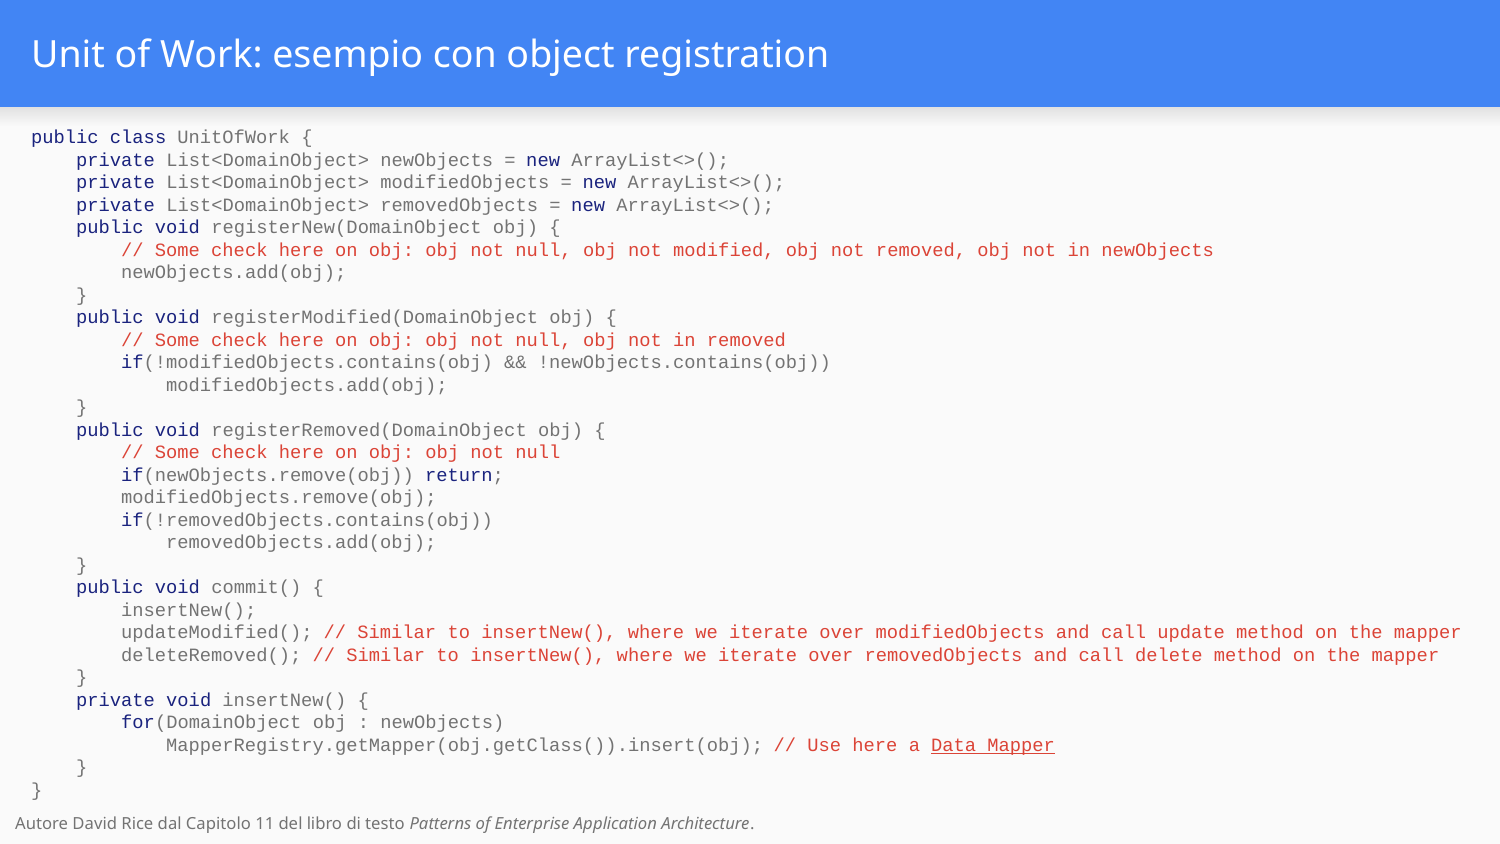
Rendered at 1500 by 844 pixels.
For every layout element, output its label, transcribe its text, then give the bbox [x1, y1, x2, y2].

list public class UnitOfWork { private List<DomainObject> newObjects = new ArrayList<>(); private List<DomainObject> modifiedObjects = new ArrayList<>(); private List<DomainObject> removedObjects = new ArrayList<>(); public void registerNew(DomainObject obj) { // Some check here on obj: obj not null, obj not modified, obj not removed, obj not in newObjects newObjects.add(obj); } public void registerModified(DomainObject obj) { // Some check here on obj: obj not null, obj not in removed if(!modifiedObjects.contains(obj) && !newObjects.contains(obj)) modifiedObjects.add(obj); } public void registerRemoved(DomainObject obj) { // Some check here on obj: obj not null if(newObjects.remove(obj)) return; modifiedObjects.remove(obj); if(!removedObjects.contains(obj)) removedObjects.add(obj); } public void commit() { insertNew(); updateModified(); // Similar to insertNew(), where we iterate over modifiedObjects and call update method on the mapper deleteRemoved(); // Similar to insertNew(), where we iterate over removedObjects and call delete method on the mapper } private void insertNew() { for(DomainObject obj : newObjects) MapperRegistry.getMapper(obj.getClass()).insert(obj); // Use here a Data Mapper } } [16, 109, 1495, 802]
title Unit of Work: esempio con object registration [16, 2, 1464, 102]
text_box Autore David Rice dal Capitolo 11 del libro di testo Patterns of Enterprise Application Architecture. [0, 802, 1500, 843]
